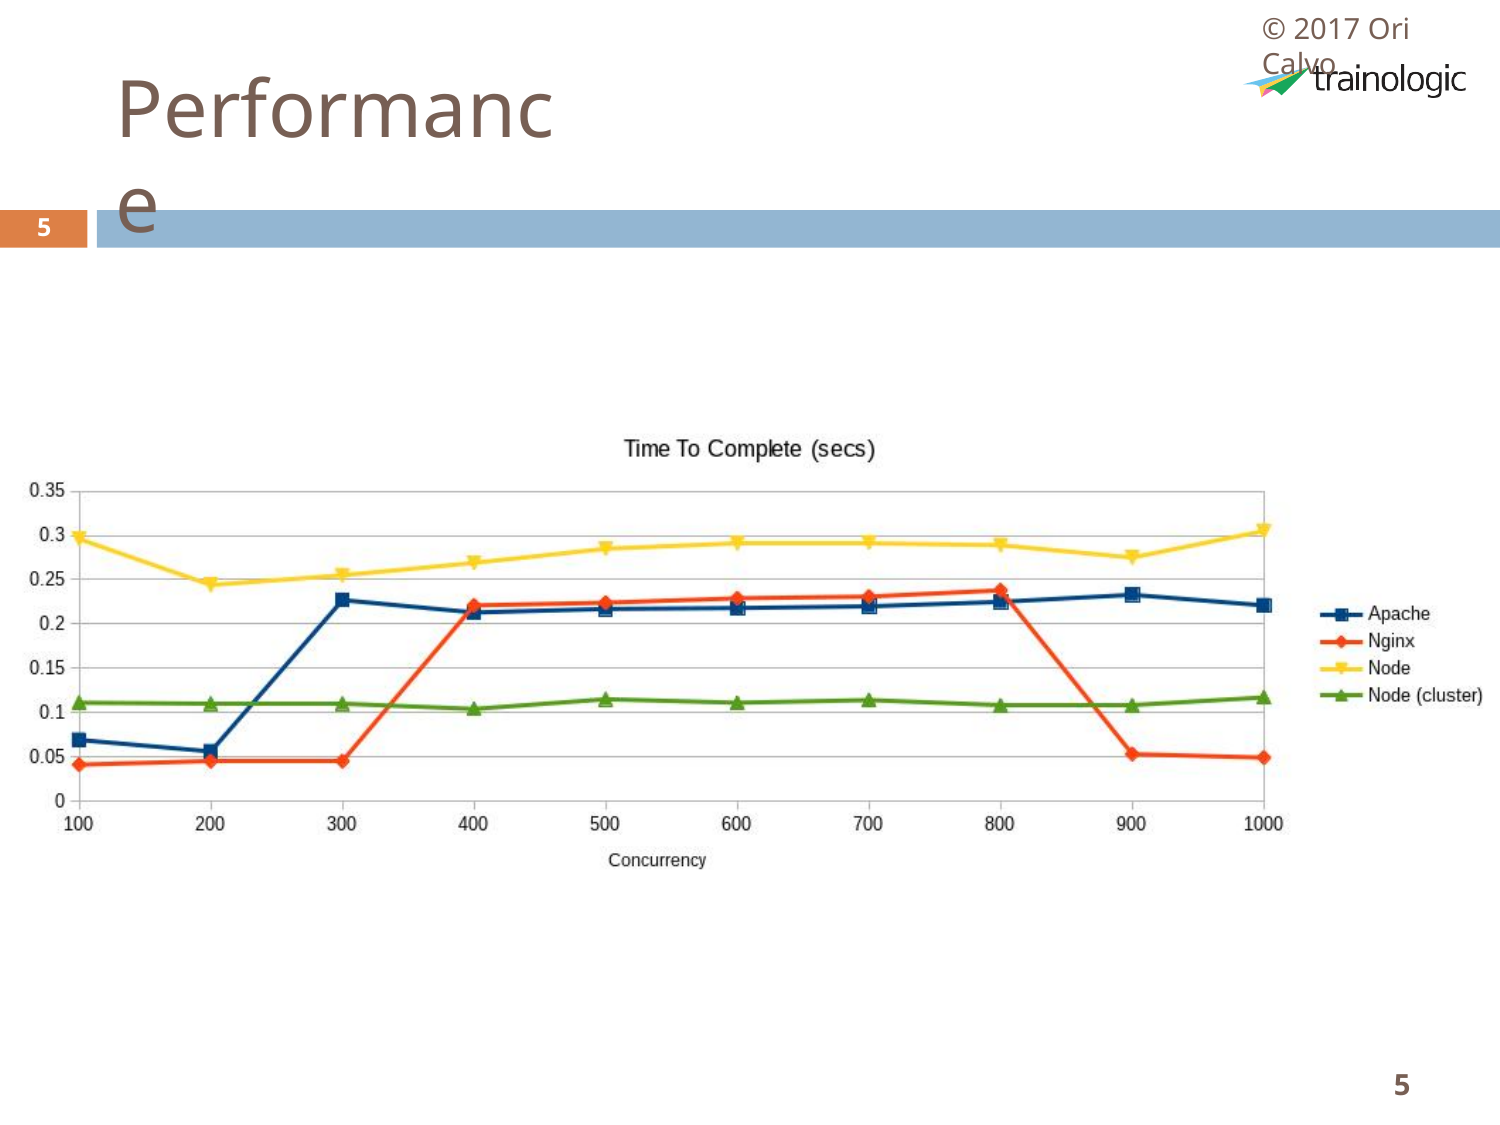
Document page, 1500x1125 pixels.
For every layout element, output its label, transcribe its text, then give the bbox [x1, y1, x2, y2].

picture [1445, 64, 1466, 91]
title Performance [113, 56, 582, 171]
picture [1363, 64, 1442, 98]
picture [0, 411, 1500, 898]
picture [1313, 66, 1353, 91]
slide_number 5 [1389, 1061, 1430, 1098]
text_box © 2017 Ori Calvo [1259, 8, 1481, 48]
text_box 5 [34, 209, 53, 244]
